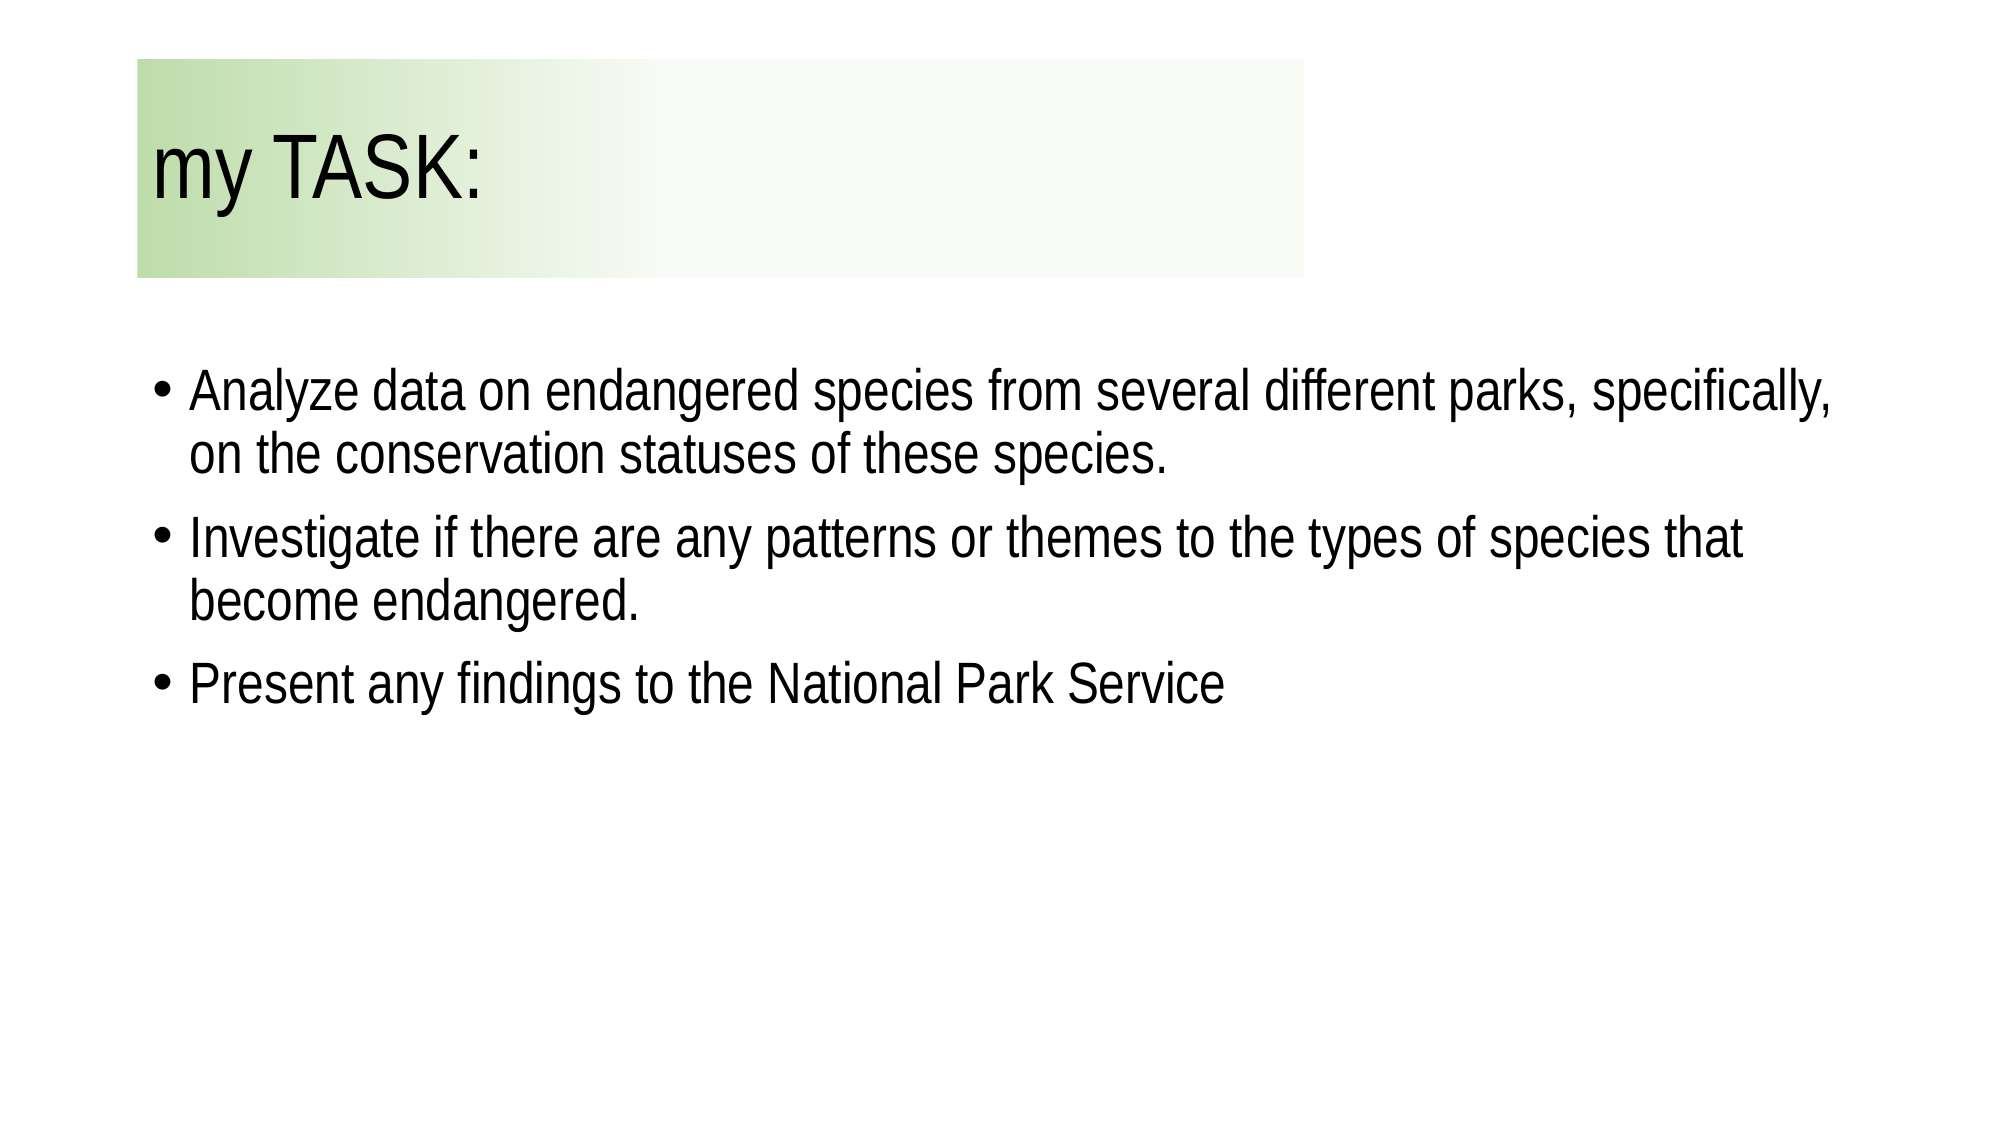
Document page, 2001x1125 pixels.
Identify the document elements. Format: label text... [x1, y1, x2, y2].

title my TASK: [137, 59, 1304, 278]
list Analyze data on endangered species from several different parks, specifically, on the conservation statuses of these species. Investigate if there are any patterns or themes to the types of species that become endangered. Present any findings to the National Park Service [137, 352, 1863, 773]
